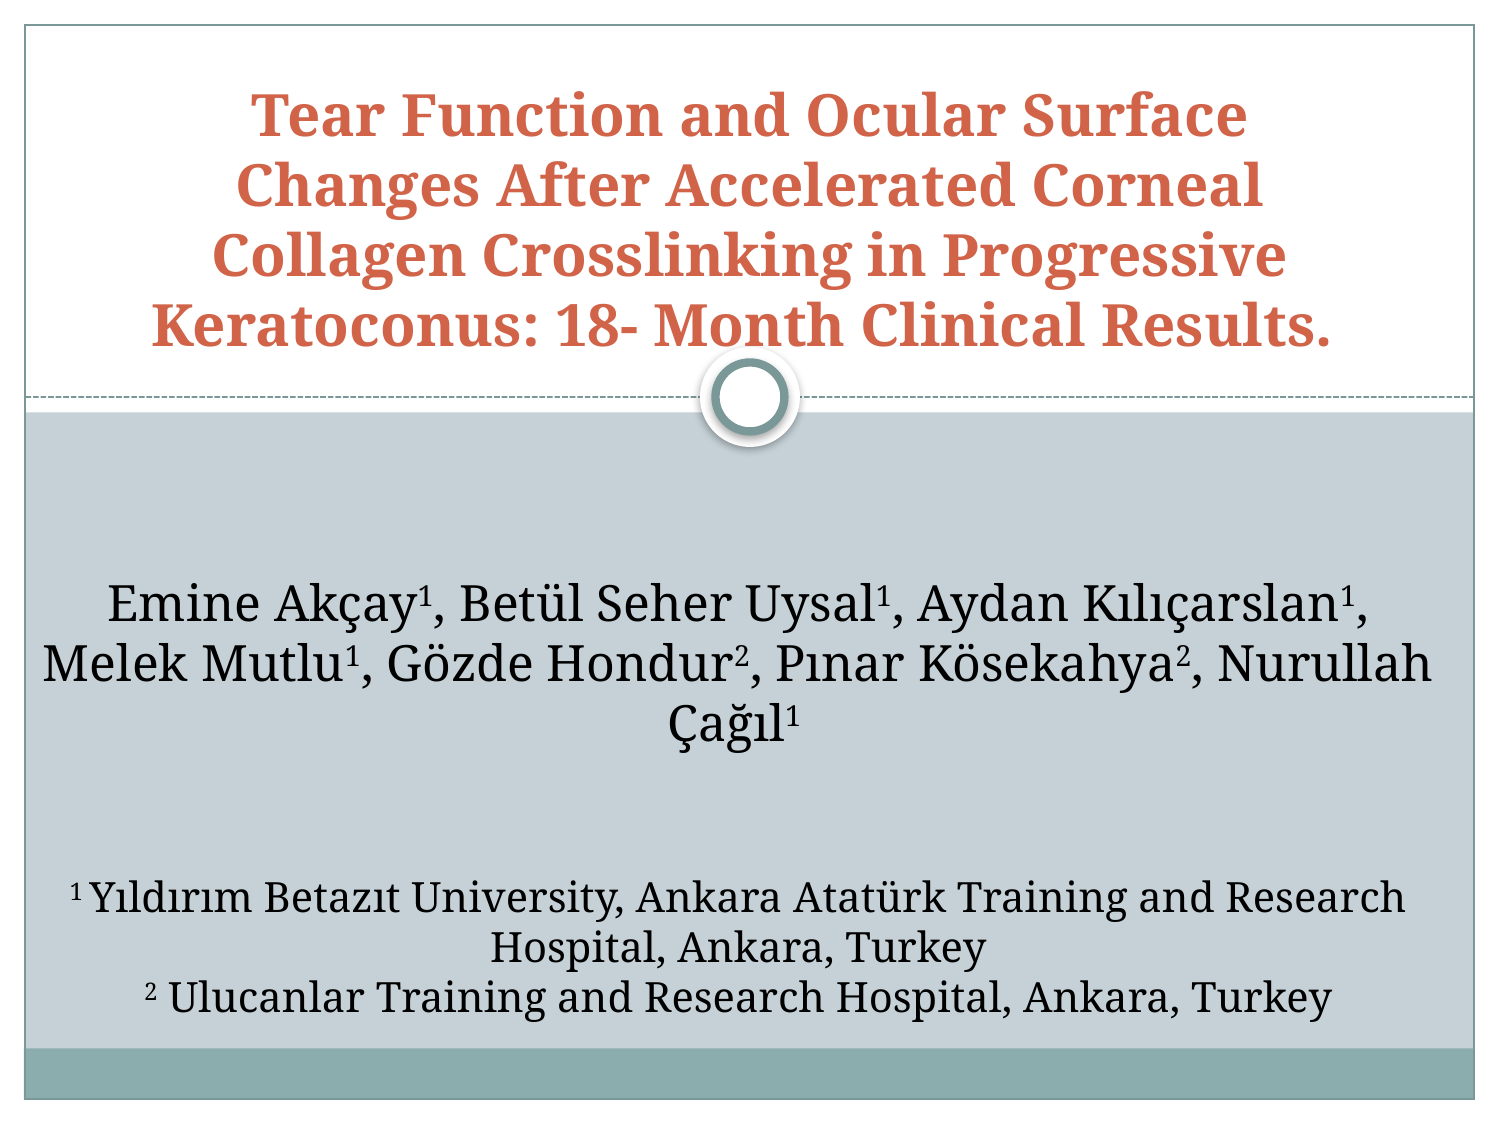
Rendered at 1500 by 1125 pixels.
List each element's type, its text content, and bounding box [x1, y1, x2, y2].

text_box Emine Akçay1, Betül Seher Uysal1, Aydan Kılıçarslan1, Melek Mutlu1, Gözde Hondur2, Pınar Kösekahya2, Nurullah Çağıl1 1 Yıldırım Betazıt University, Ankara Atatürk Training and Research Hospital, Ankara, Turkey 2 Ulucanlar Training and Research Hospital, Ankara, Turkey [24, 428, 1453, 1029]
title Tear Function and Ocular Surface Changes After Accelerated Corneal Collagen Crosslinking in Progressive Keratoconus: 18- Month Clinical Results. [112, 24, 1388, 366]
